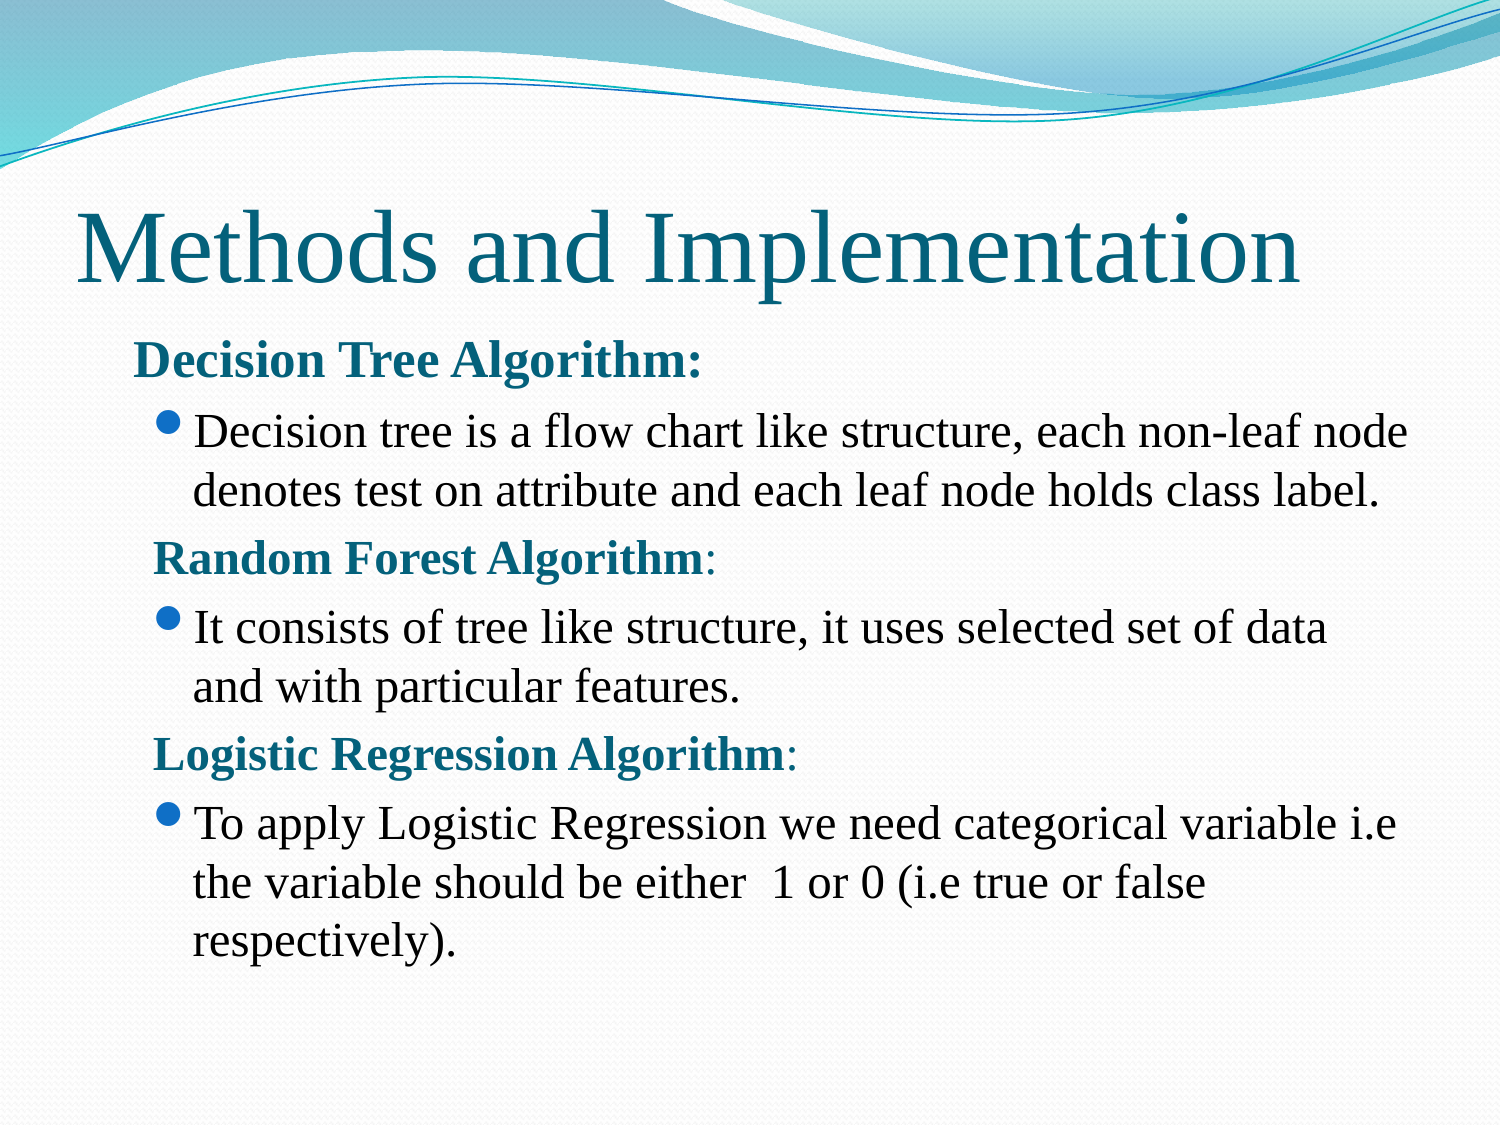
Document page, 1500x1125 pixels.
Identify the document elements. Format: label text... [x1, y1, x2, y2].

title Methods and Implementation [75, 115, 1425, 303]
list Decision Tree Algorithm: Decision tree is a flow chart like structure, each non-leaf node denotes test on attribute and each leaf node holds class label. Random Forest Algorithm: It consists of tree like structure, it uses selected set of data and with particular features. Logistic Regression Algorithm: To apply Logistic Regression we need categorical variable i.e the variable should be either 1 or 0 (i.e true or false respectively). [75, 317, 1425, 1038]
